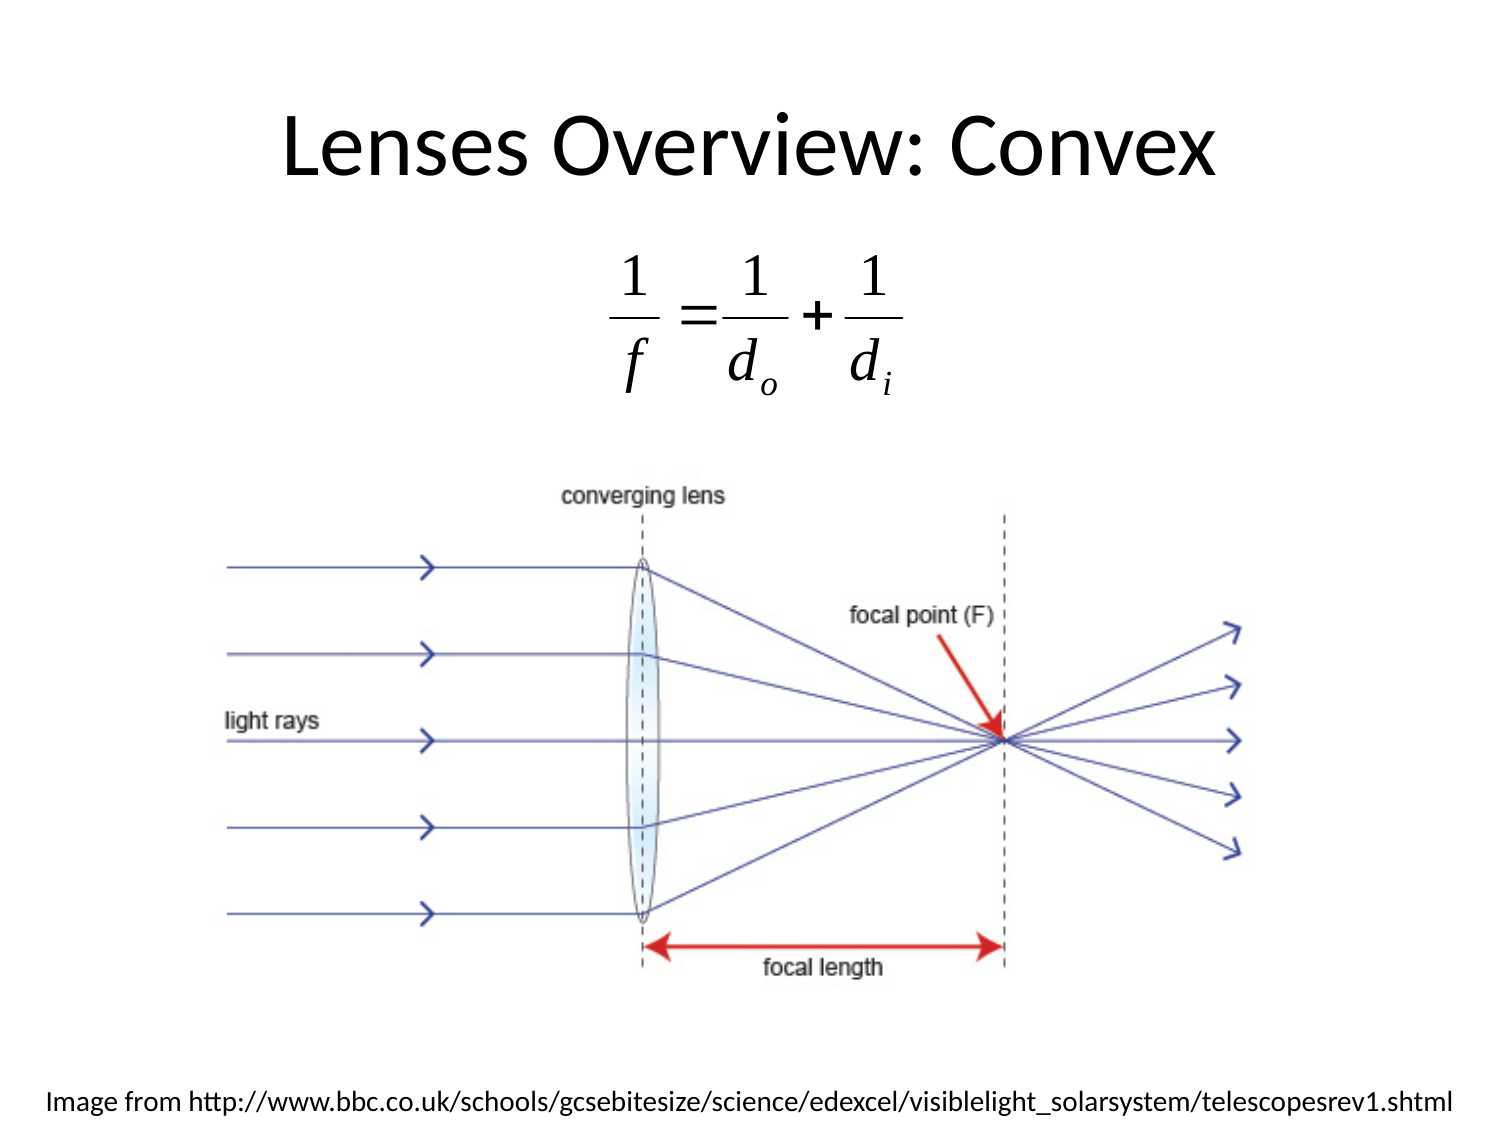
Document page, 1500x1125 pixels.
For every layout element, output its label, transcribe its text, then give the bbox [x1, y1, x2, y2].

title Lenses Overview: Convex [75, 45, 1425, 233]
picture [199, 424, 1268, 1026]
text_box Image from http://www.bbc.co.uk/schools/gcsebitesize/science/edexcel/visiblelight_solarsystem/telescopesrev1.shtml [0, 1074, 1500, 1125]
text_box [599, 237, 913, 410]
